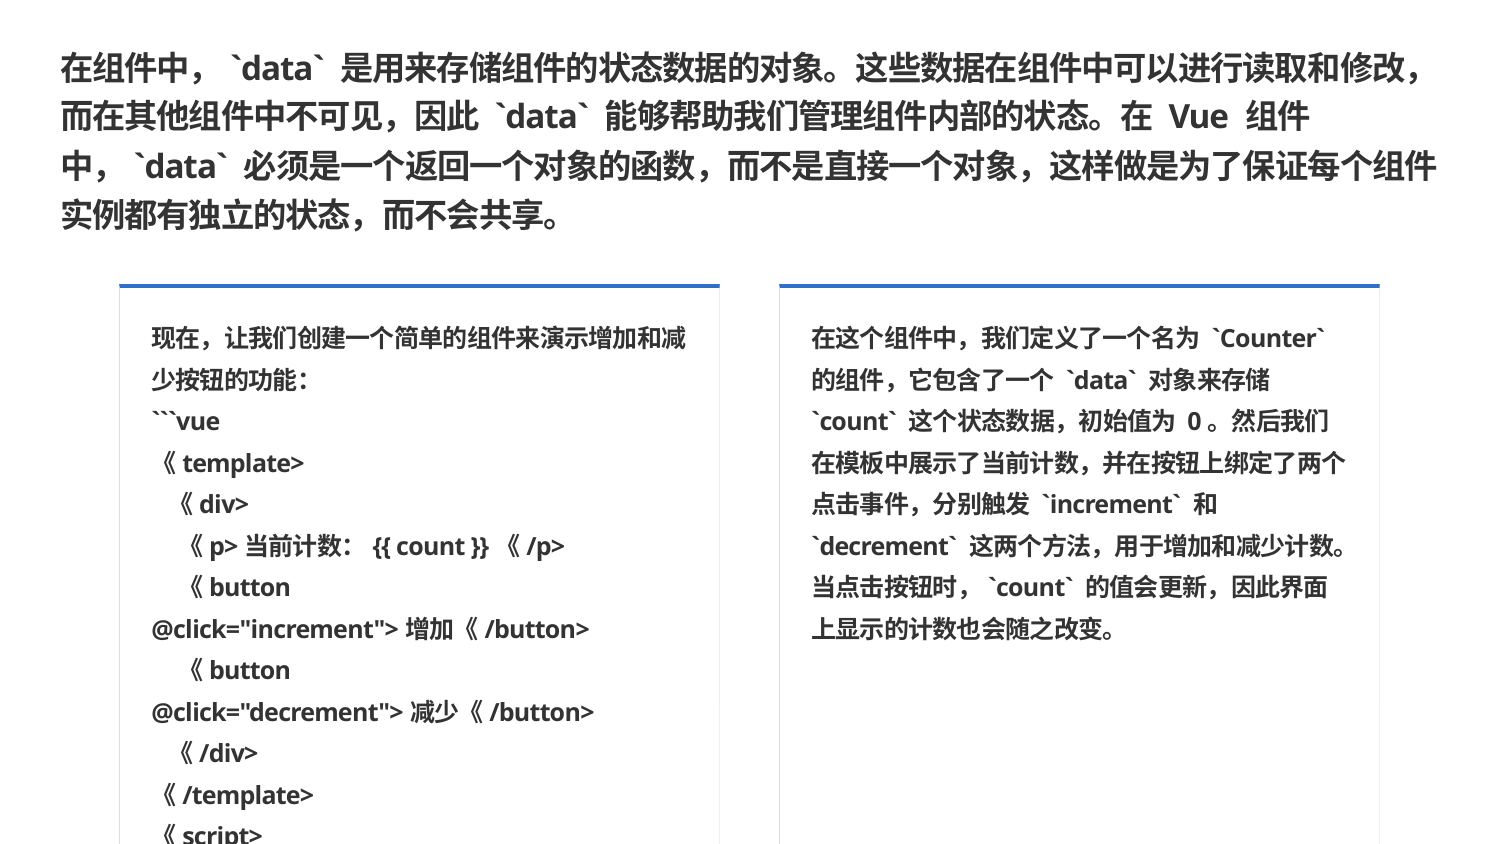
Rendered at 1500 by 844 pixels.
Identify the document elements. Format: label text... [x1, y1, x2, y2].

picture [779, 284, 1380, 844]
picture [119, 284, 720, 844]
text_box 在组件中，`data` 是用来存储组件的状态数据的对象。这些数据在组件中可以进行读取和修改，而在其他组件中不可见，因此 `data` 能够帮助我们管理组件内部的状态。在 Vue 组件中，`data` 必须是一个返回一个对象的函数，而不是直接一个对象，这样做是为了保证每个组件实例都有独立的状态，而不会共享。 [60, 37, 1440, 233]
